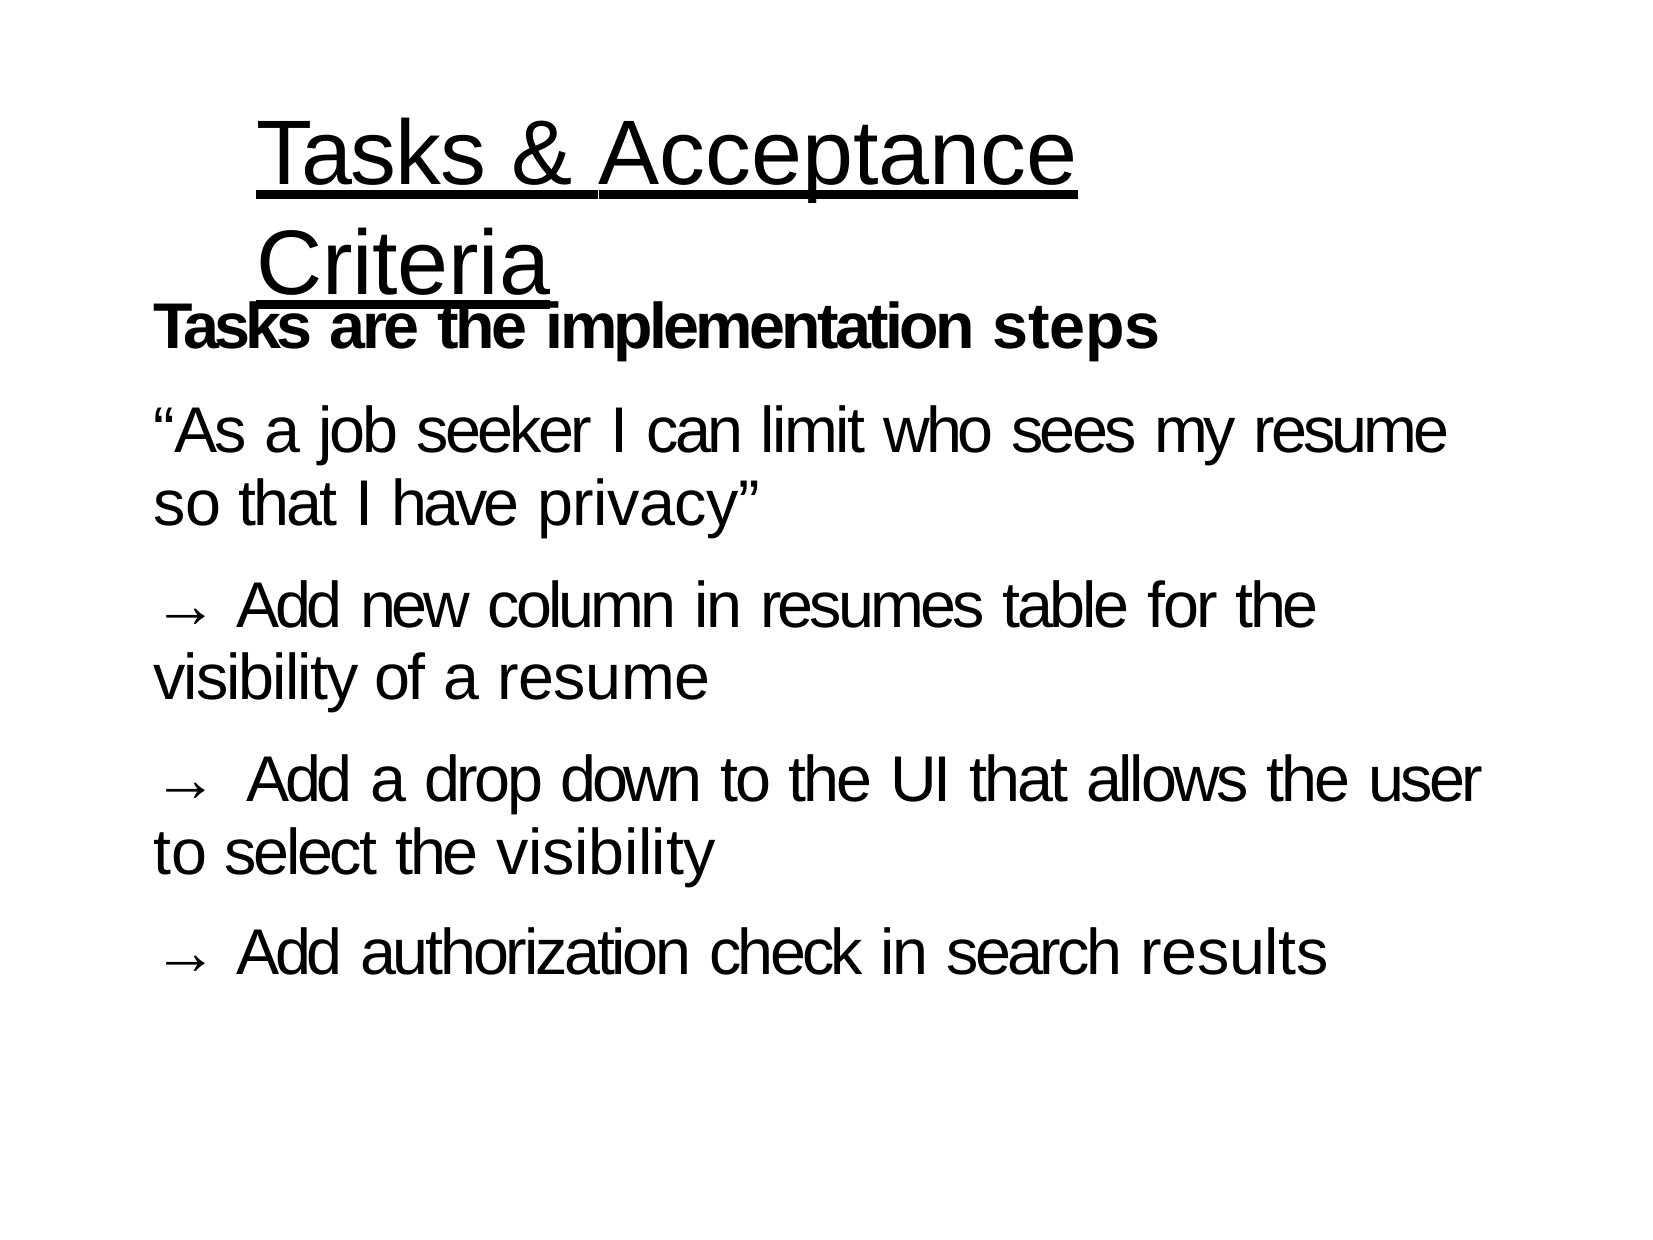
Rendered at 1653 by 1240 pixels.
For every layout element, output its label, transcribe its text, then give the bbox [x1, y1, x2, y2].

title Tasks & Acceptance Criteria [254, 90, 1398, 257]
text_box Tasks are the implementation steps “As a job seeker I can limit who sees my resume so that I have privacy” → Add new column in resumes table for the visibility of a resume → Add a drop down to the UI that allows the user to select the visibility → Add authorization check in search results [151, 257, 1505, 988]
